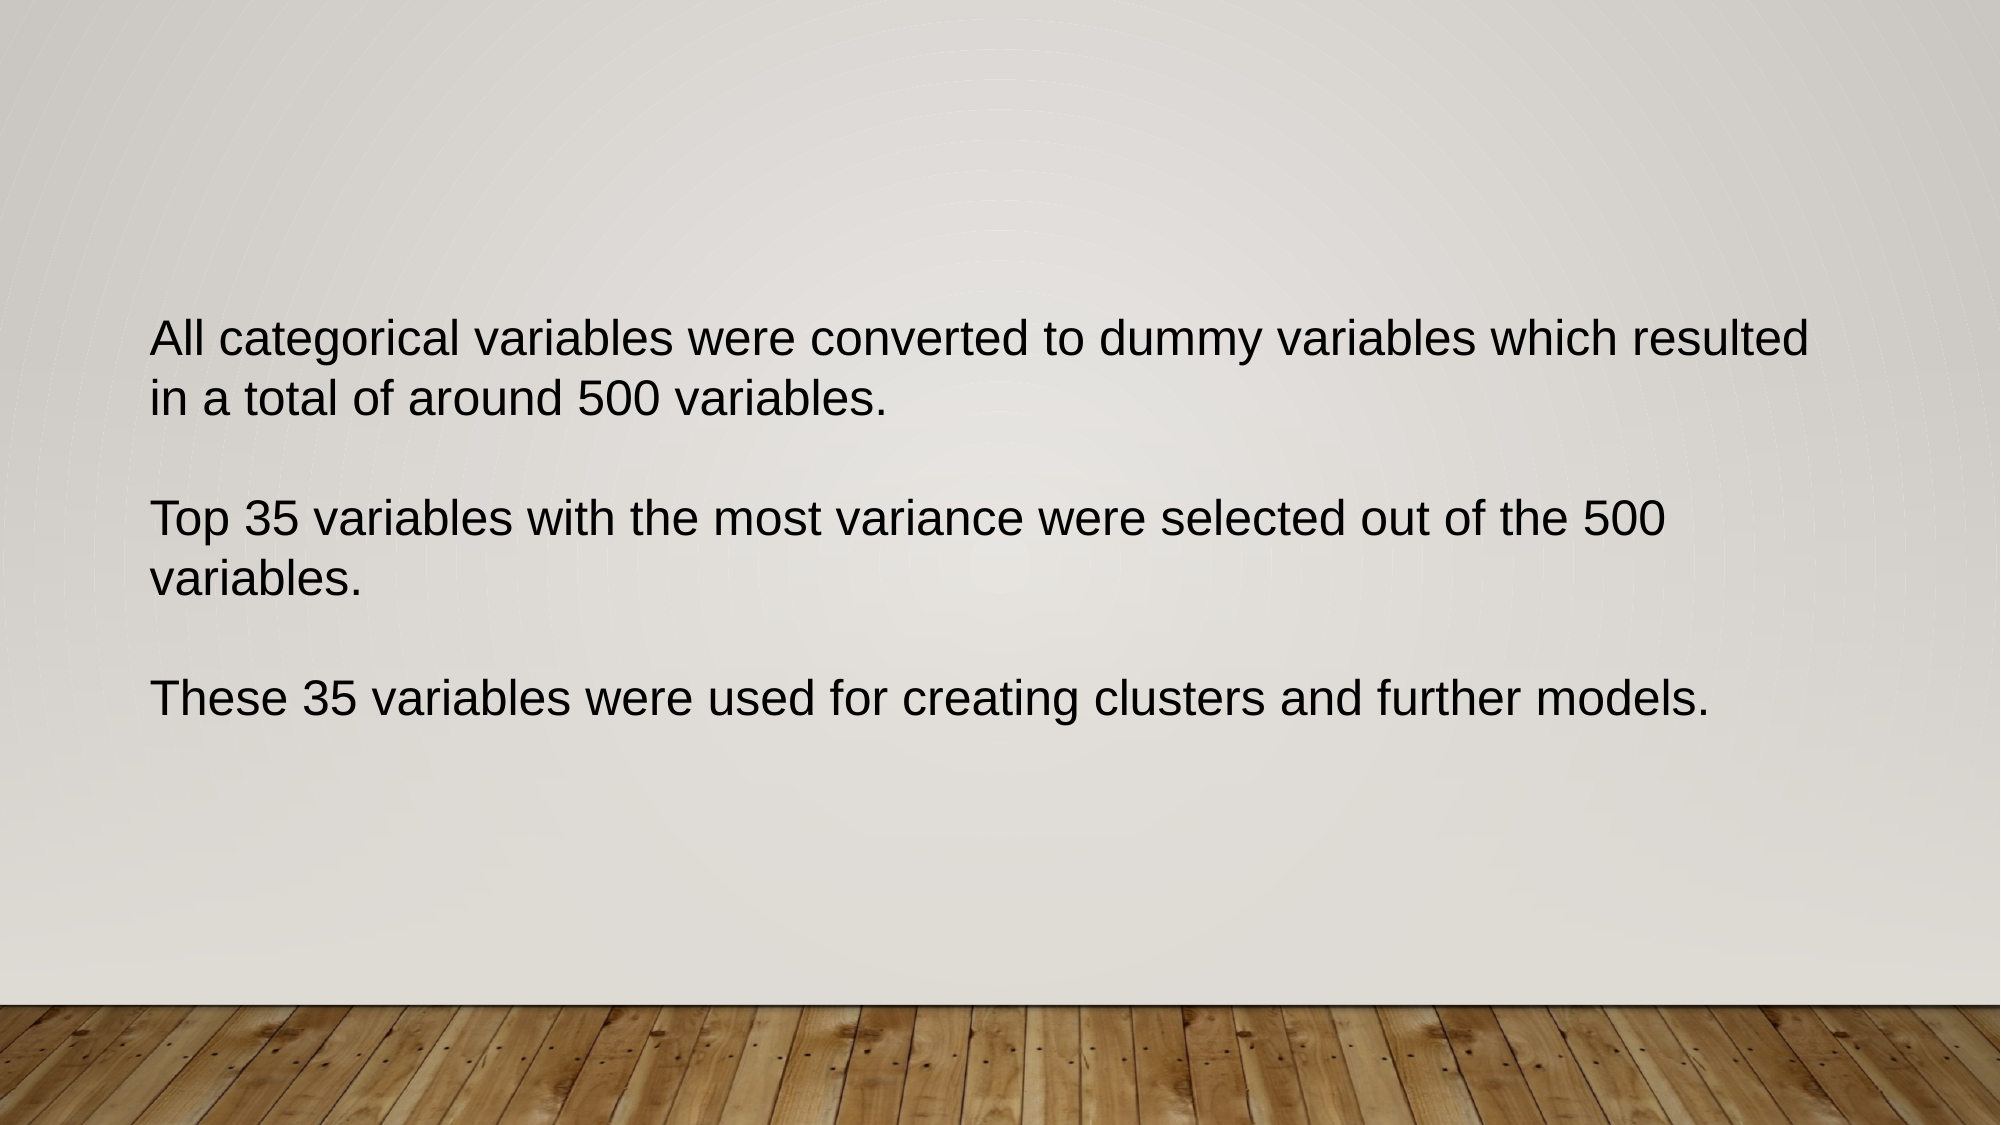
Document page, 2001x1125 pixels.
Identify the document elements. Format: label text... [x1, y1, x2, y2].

picture [0, 1005, 2000, 1125]
text_box All categorical variables were converted to dummy variables which resulted in a total of around 500 variables. Top 35 variables with the most variance were selected out of the 500 variables. These 35 variables were used for creating clusters and further models. [134, 298, 1866, 733]
